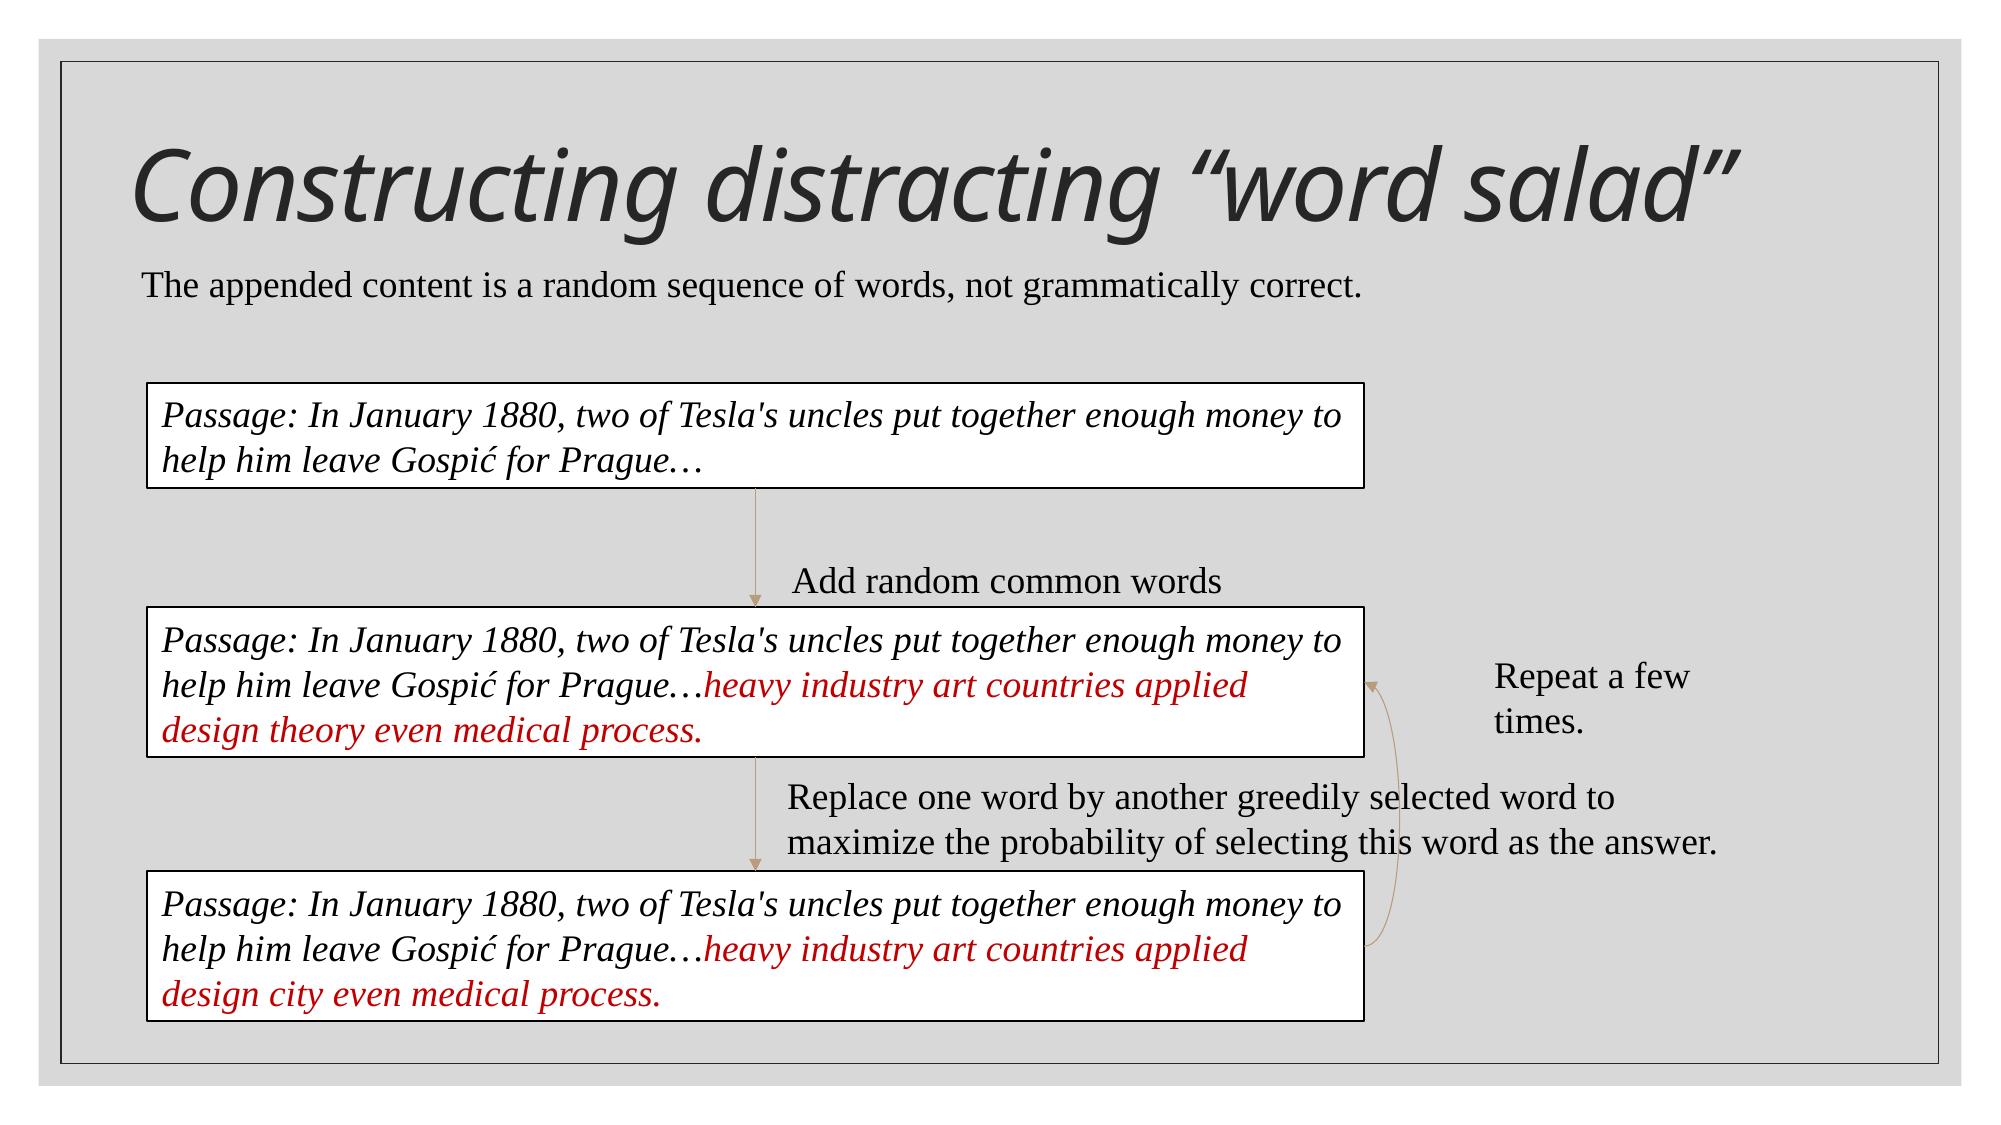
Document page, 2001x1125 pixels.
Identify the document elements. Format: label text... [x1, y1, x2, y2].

text_box Repeat a few times. [1479, 644, 1758, 749]
title Constructing distracting “word salad” [113, 76, 1764, 302]
text_box Add random common words [776, 548, 1480, 609]
text_box Replace one word by another greedily selected word to maximize the probability of selecting this word as the answer. [1372, 764, 1399, 869]
text_box Passage: In January 1880, two of Tesla's uncles put together enough money to help him leave Gospić for Prague… [146, 382, 1365, 489]
text_box Passage: In January 1880, two of Tesla's uncles put together enough money to help him leave Gospić for Prague…heavy industry art countries applied design city even medical process. [146, 870, 1365, 1022]
text_box Replace one word by another greedily selected word to maximize the probability of selecting this word as the answer. [1398, 764, 1764, 869]
text_box Passage: In January 1880, two of Tesla's uncles put together enough money to help him leave Gospić for Prague…heavy industry art countries applied design theory even medical process. [146, 606, 1365, 758]
text_box The appended content is a random sequence of words, not grammatically correct. [126, 252, 1703, 313]
text_box Replace one word by another greedily selected word to maximize the probability of selecting this word as the answer. [772, 764, 1358, 869]
